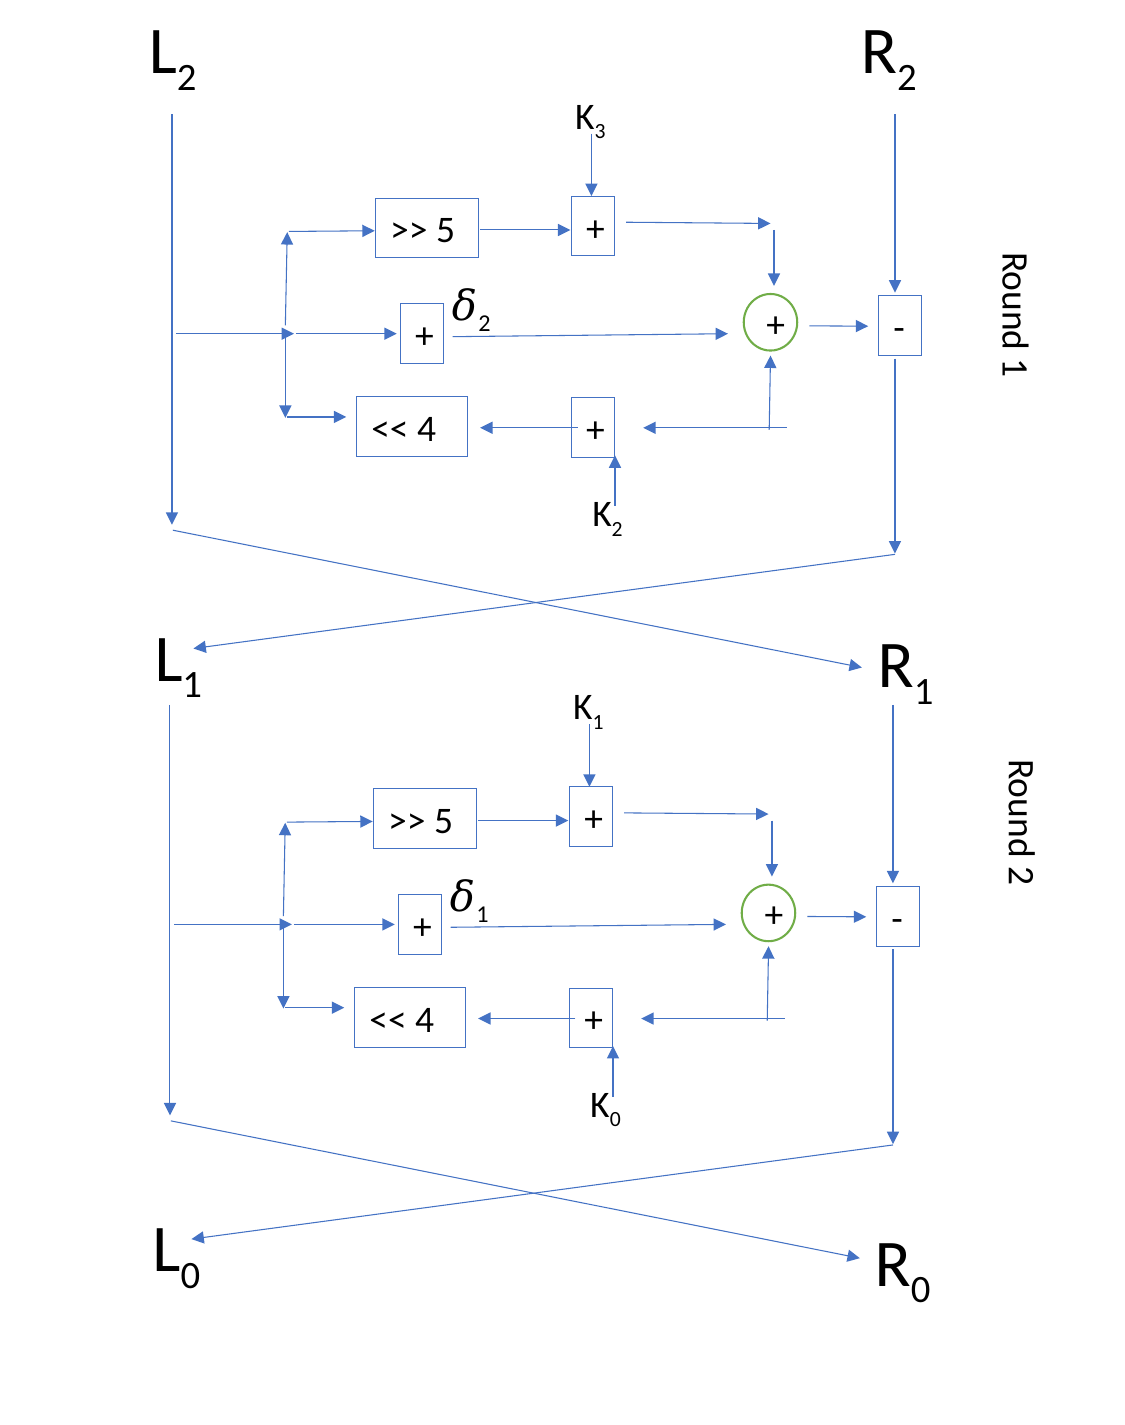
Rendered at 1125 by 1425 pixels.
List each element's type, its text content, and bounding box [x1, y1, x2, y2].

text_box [193, 554, 896, 649]
text_box K2 [577, 482, 644, 530]
text_box R2 [846, 0, 944, 106]
text_box R1 [862, 613, 961, 720]
text_box K3 [560, 84, 627, 151]
text_box + [398, 894, 442, 955]
text_box << 4 [356, 396, 468, 457]
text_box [170, 1120, 860, 1259]
text_box L1 [139, 607, 224, 713]
text_box + [400, 303, 444, 364]
text_box L2 [134, 0, 218, 106]
text_box + [569, 786, 613, 847]
text_box + [740, 883, 797, 943]
text_box L0 [137, 1197, 222, 1304]
text_box + [569, 988, 613, 1048]
text_box >> 5 [373, 788, 477, 849]
text_box R0 [859, 1211, 958, 1318]
text_box Round 1 [987, 237, 1048, 407]
text_box - [878, 295, 922, 356]
text_box K1 [558, 674, 625, 741]
text_box - [876, 886, 920, 947]
text_box + [742, 292, 799, 352]
text_box Round 2 [993, 744, 1054, 914]
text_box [450, 924, 726, 928]
text_box << 4 [354, 987, 466, 1048]
text_box + [571, 196, 615, 256]
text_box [172, 530, 862, 668]
text_box 𝛿2 [434, 271, 516, 344]
text_box + [571, 397, 615, 458]
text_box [191, 1144, 894, 1240]
text_box 𝛿1 [432, 862, 514, 935]
text_box >> 5 [375, 198, 479, 258]
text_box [452, 333, 728, 337]
text_box K0 [575, 1072, 642, 1120]
